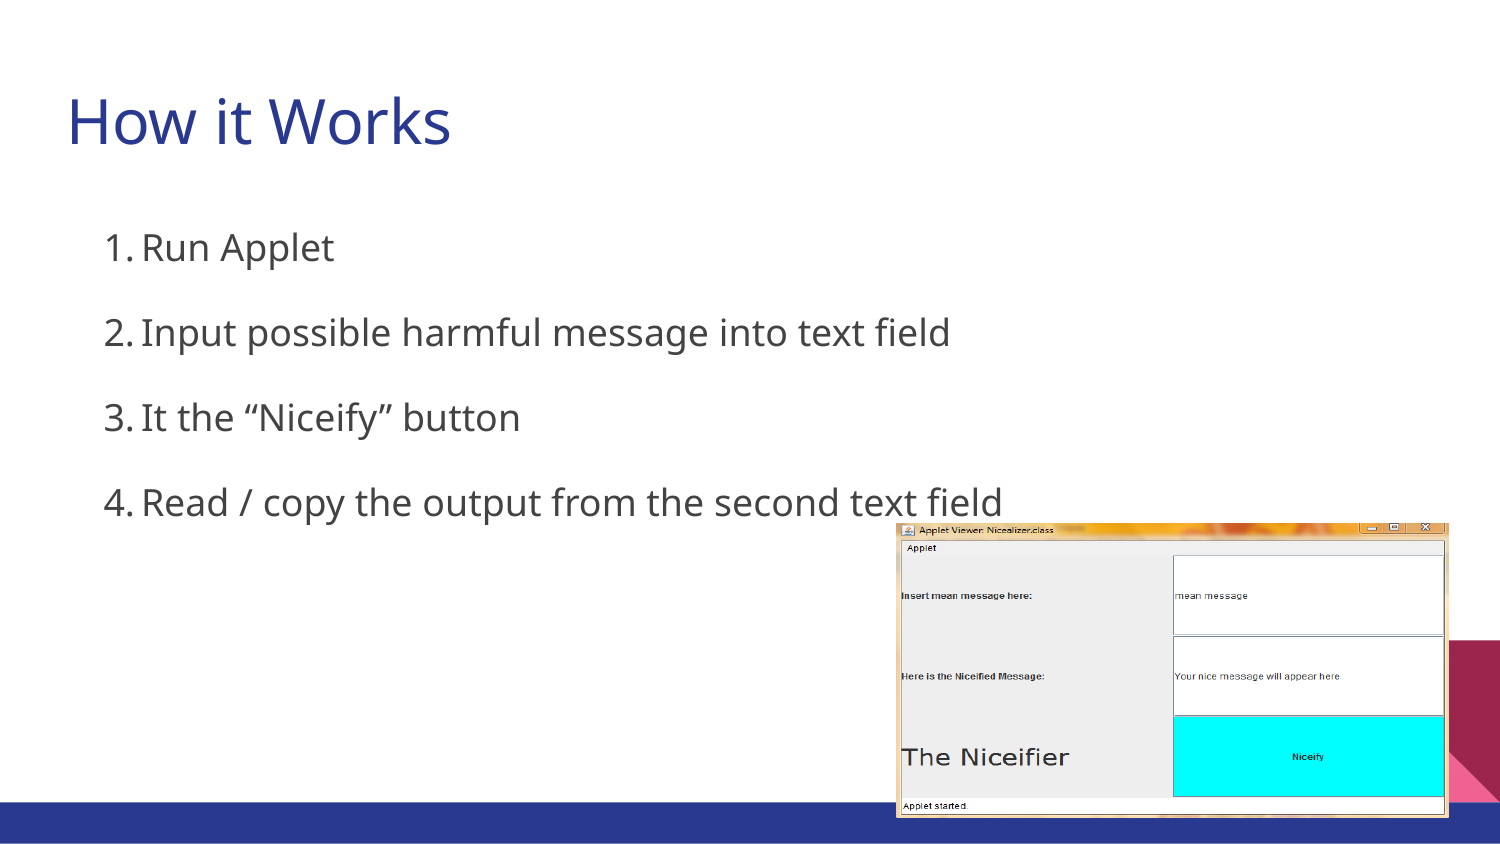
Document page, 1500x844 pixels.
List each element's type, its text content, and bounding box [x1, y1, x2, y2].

picture [896, 522, 1450, 819]
title How it Works [51, 67, 1449, 167]
list Run Applet Input possible harmful message into text field It the “Niceify” button Read / copy the output from the second text field [51, 201, 1449, 750]
